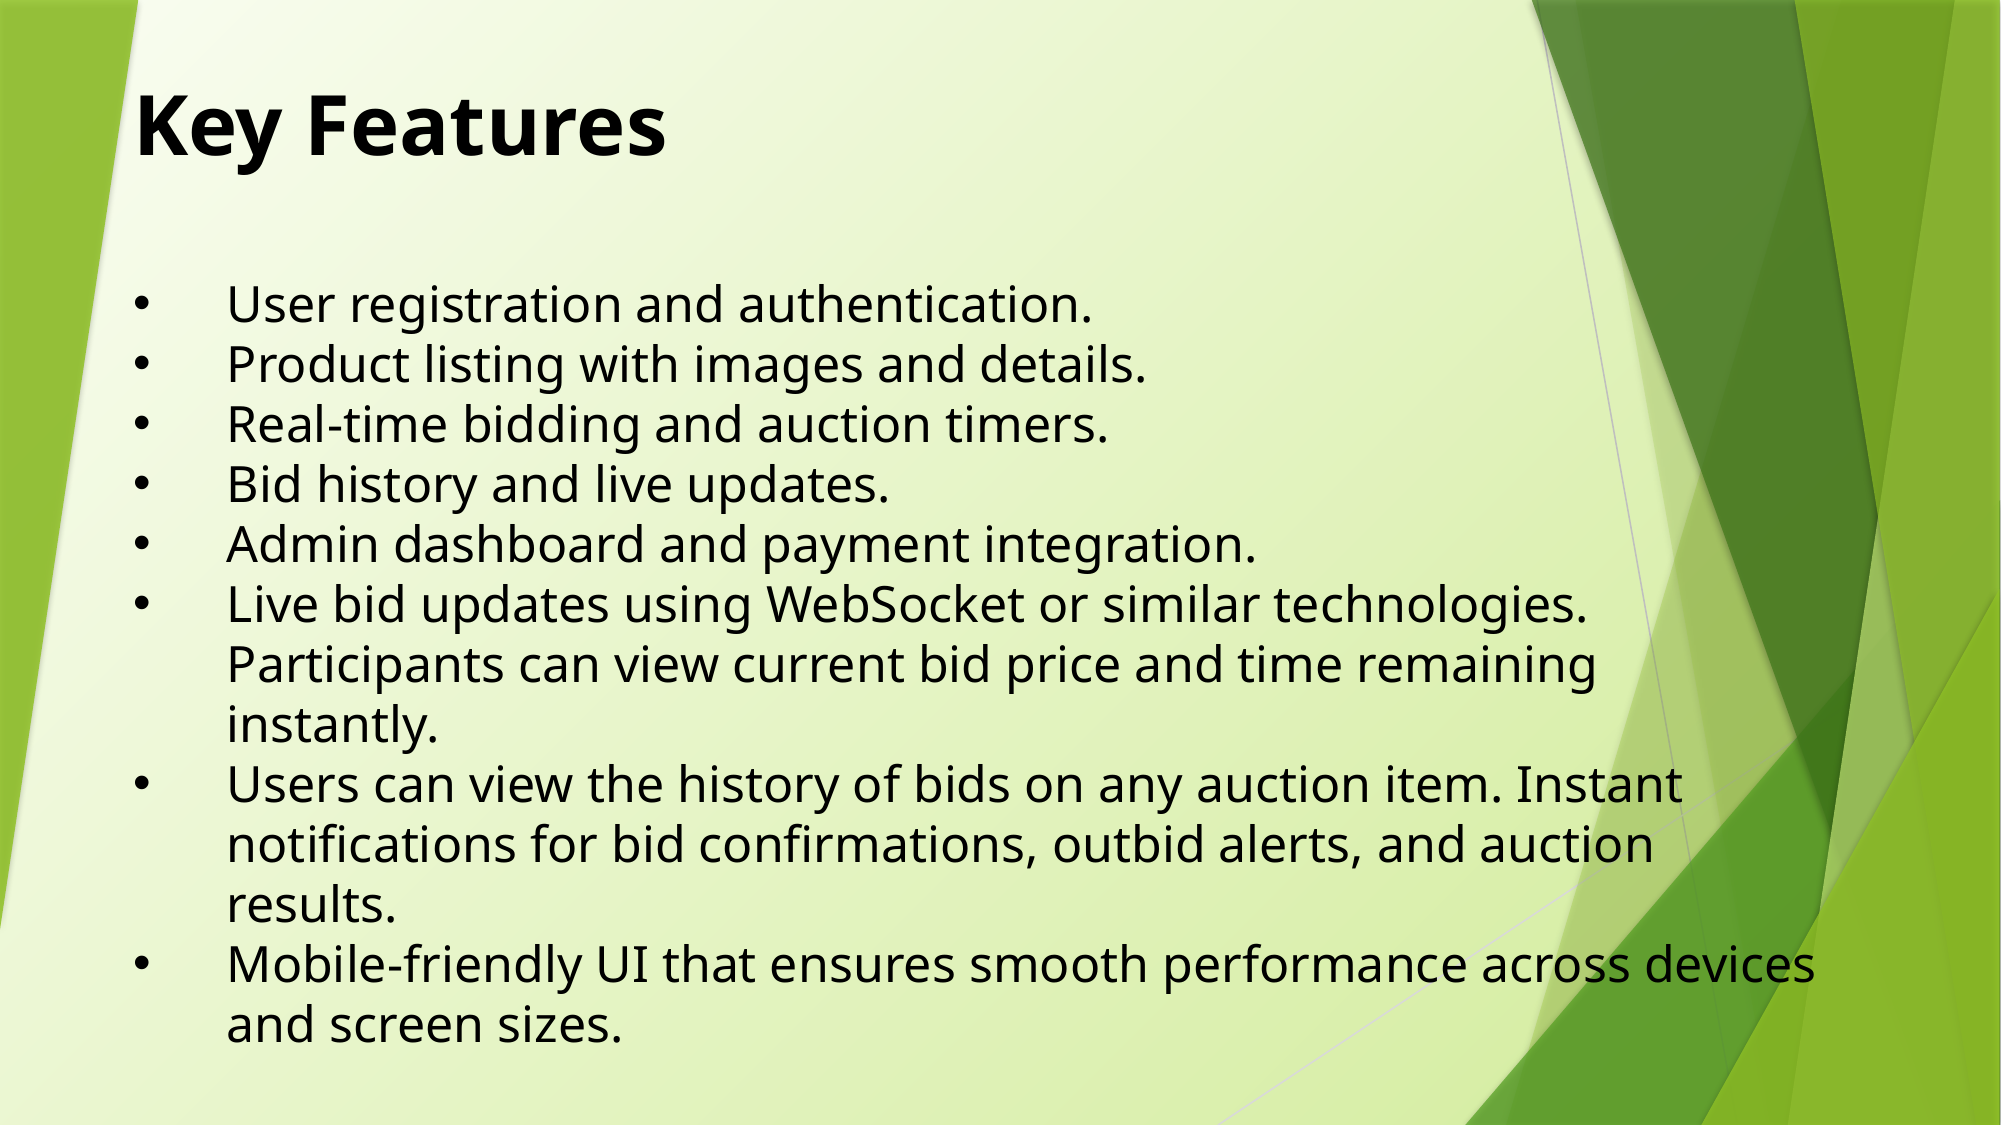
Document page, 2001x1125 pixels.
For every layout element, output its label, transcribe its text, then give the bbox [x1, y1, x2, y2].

text_box Key Features User registration and authentication. Product listing with images and details. Real-time bidding and auction timers. Bid history and live updates. Admin dashboard and payment integration. Live bid updates using WebSocket or similar technologies. Participants can view current bid price and time remaining instantly. Users can view the history of bids on any auction item. Instant notifications for bid confirmations, outbid alerts, and auction results. Mobile-friendly UI that ensures smooth performance across devices and screen sizes. [118, 64, 1836, 1060]
